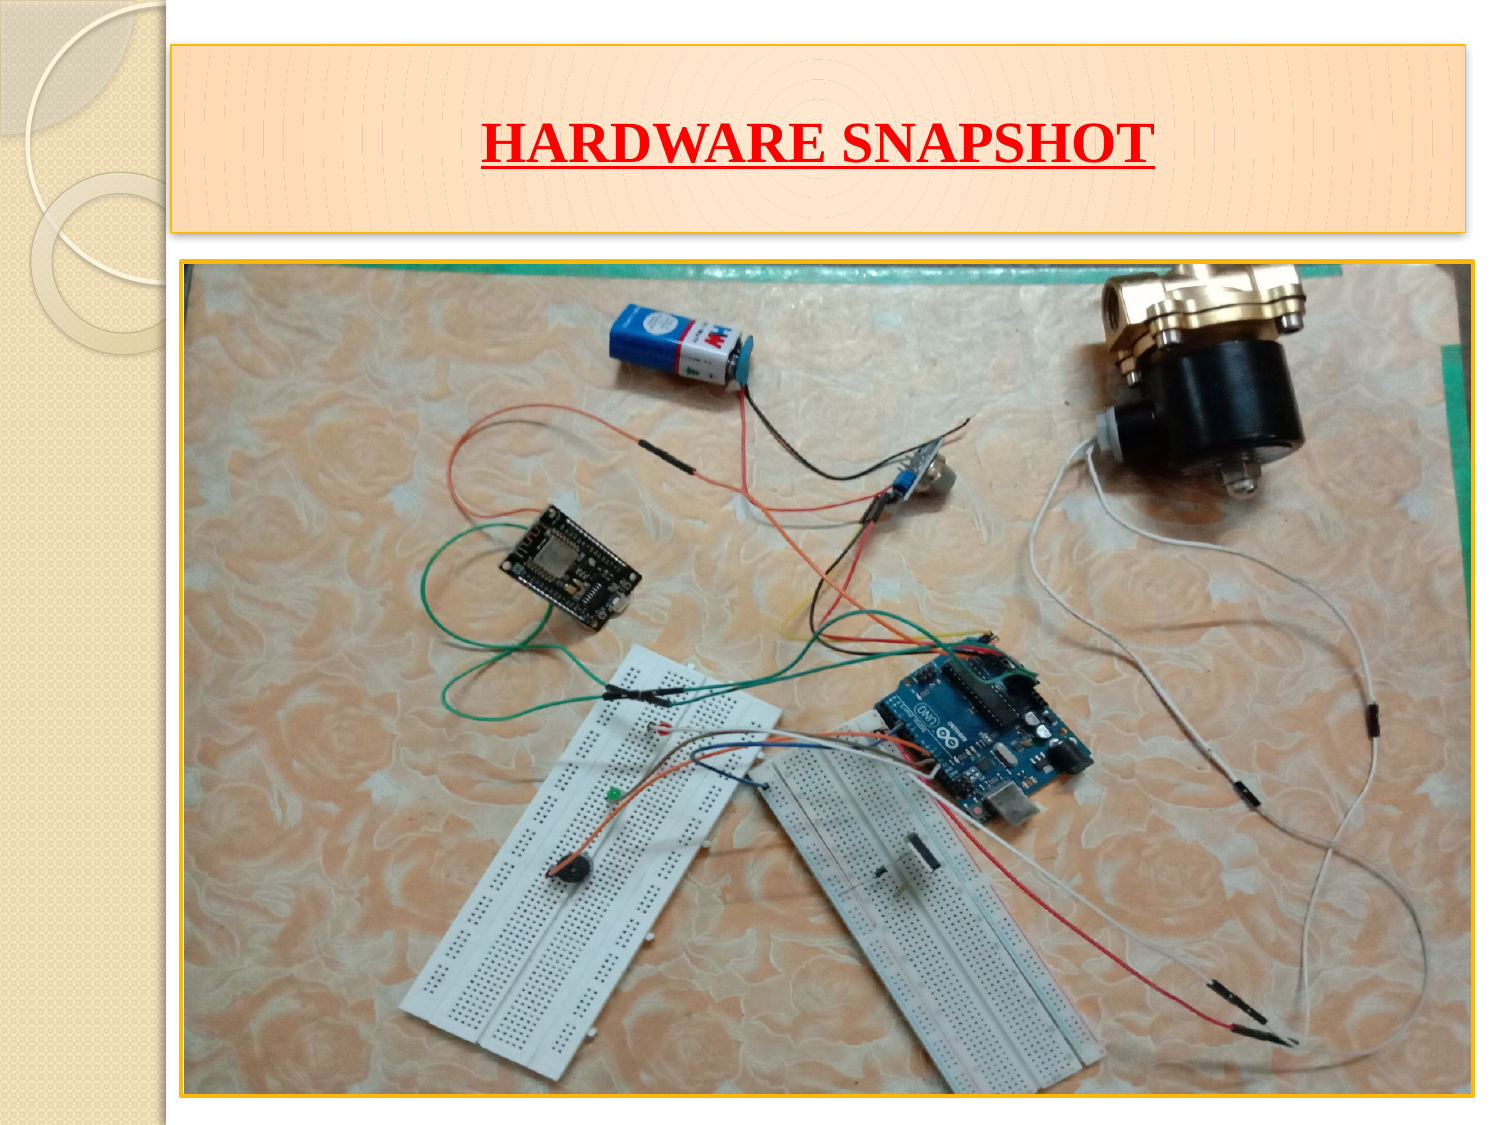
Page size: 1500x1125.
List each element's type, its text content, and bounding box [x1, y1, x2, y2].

title HARDWARE SNAPSHOT [170, 44, 1466, 233]
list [182, 263, 1471, 1095]
